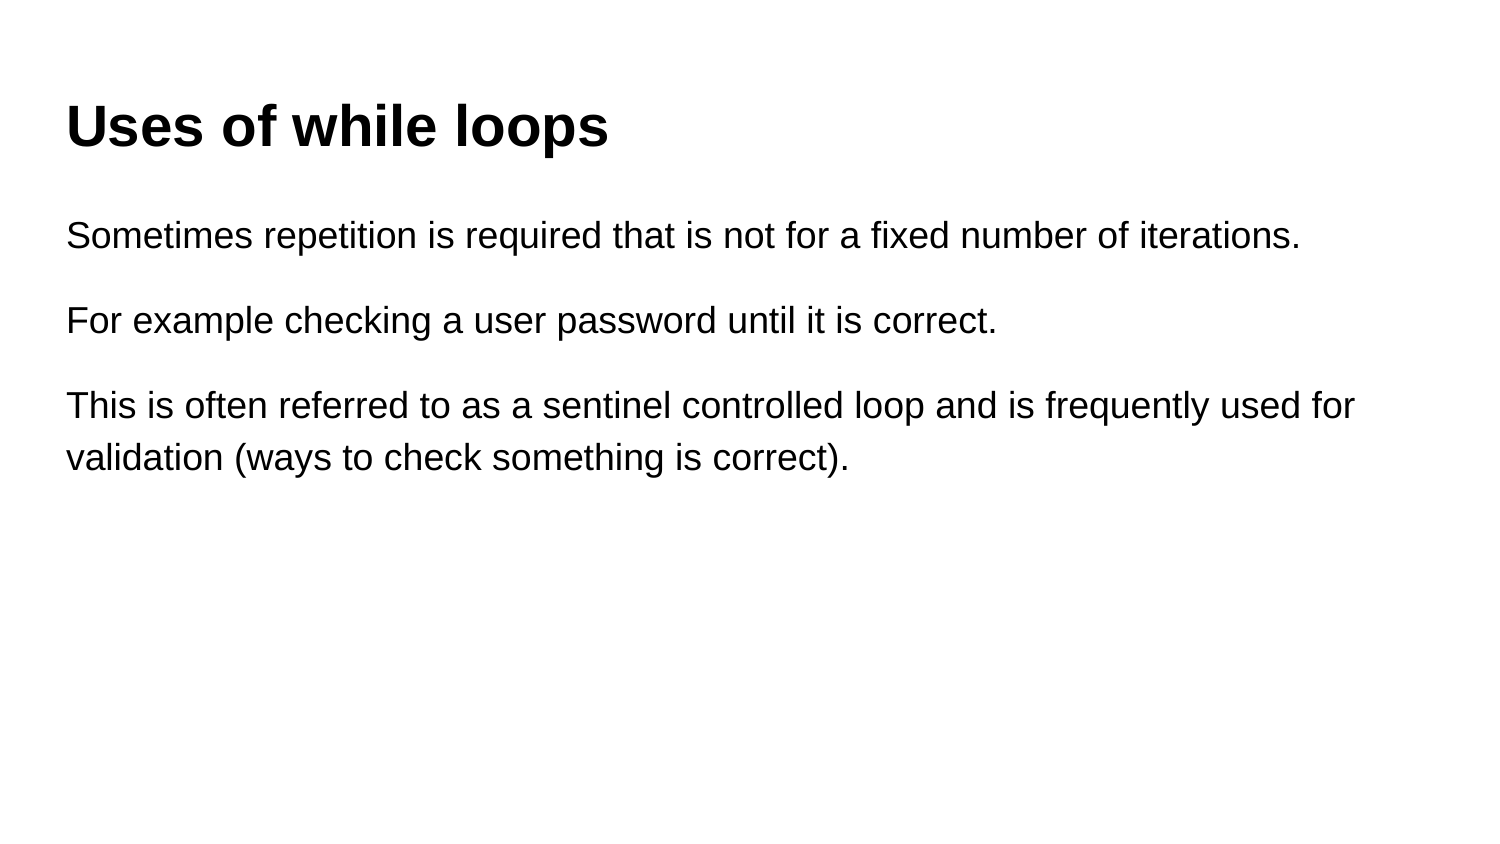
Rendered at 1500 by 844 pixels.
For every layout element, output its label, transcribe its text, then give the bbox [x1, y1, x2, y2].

list Sometimes repetition is required that is not for a fixed number of iterations. For example checking a user password until it is correct. This is often referred to as a sentinel controlled loop and is frequently used for validation (ways to check something is correct). [51, 189, 1449, 750]
title Uses of while loops [51, 72, 1449, 167]
